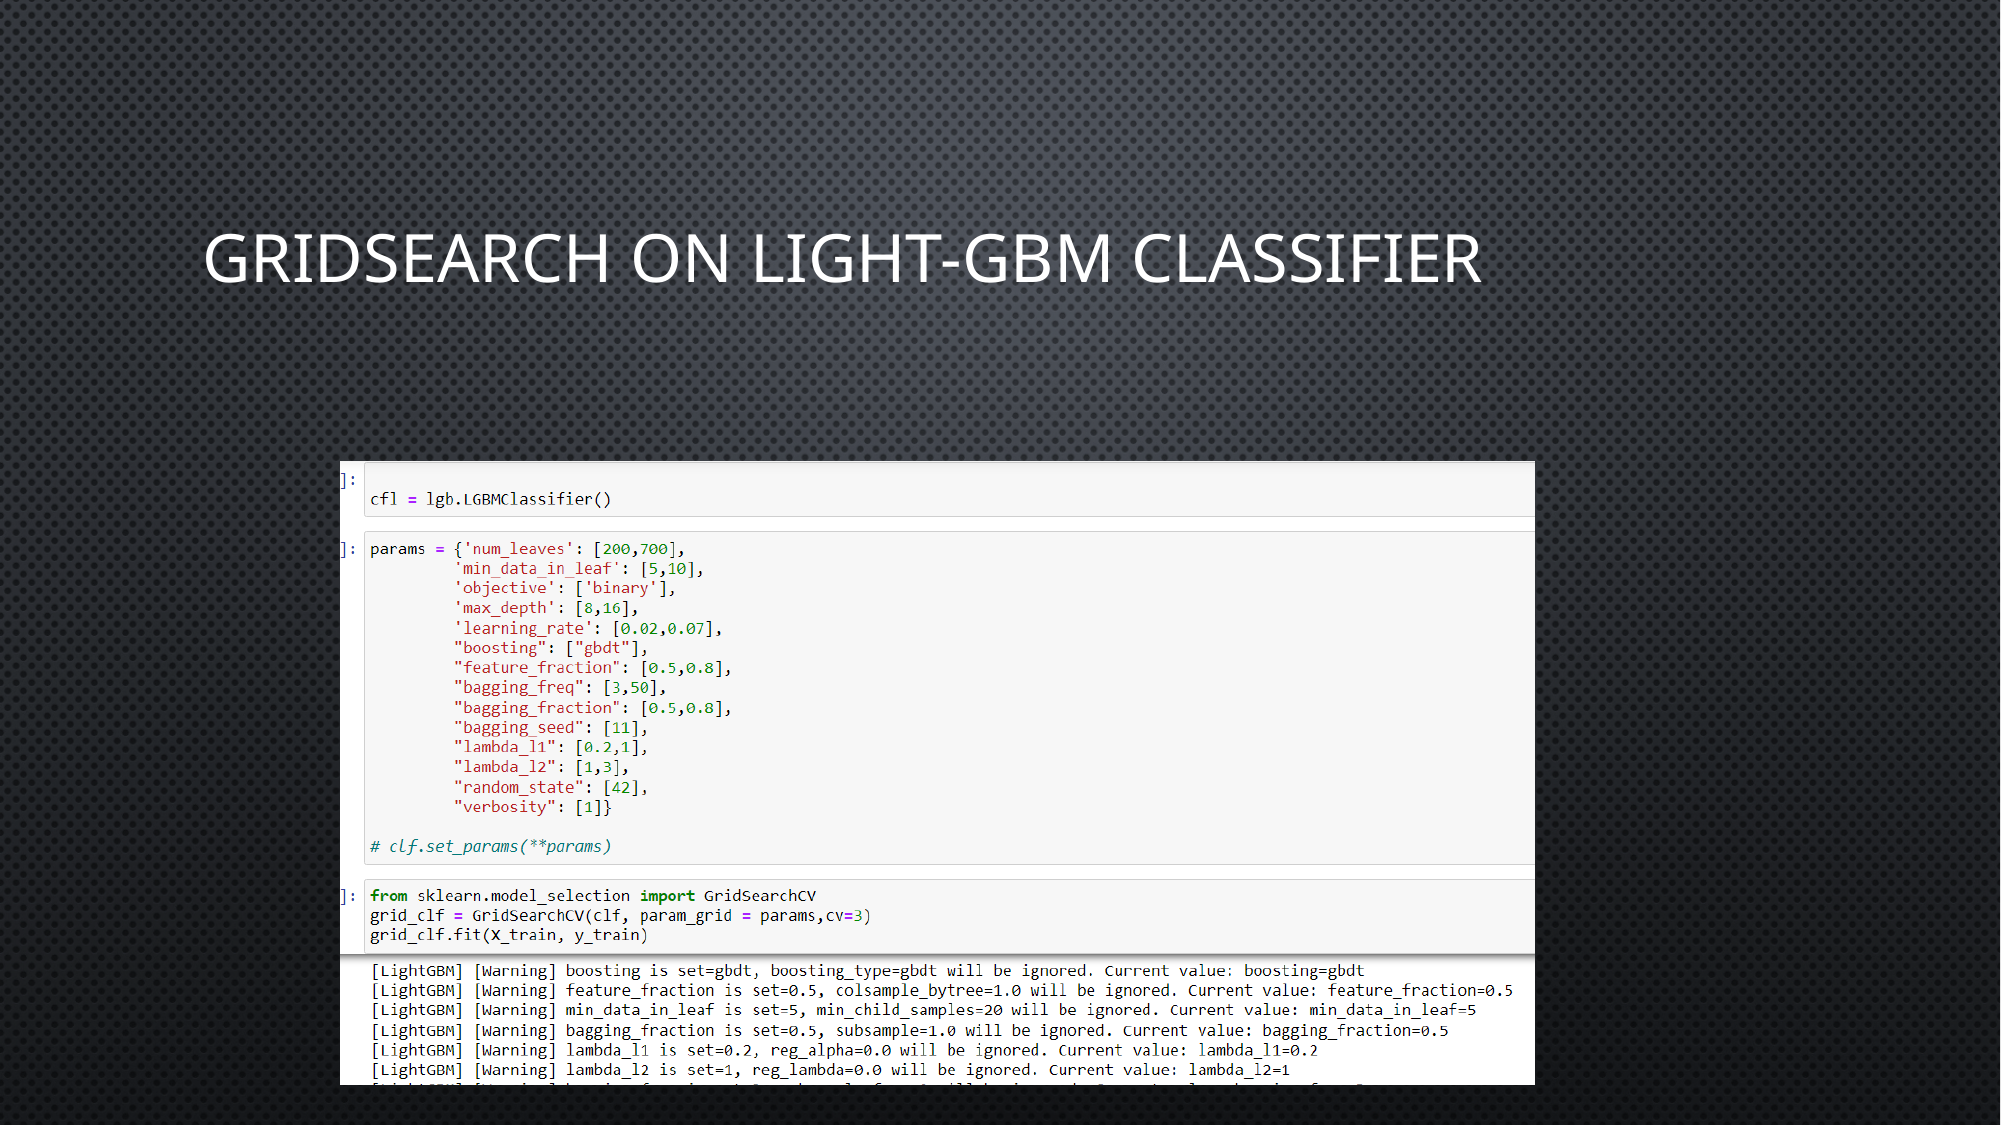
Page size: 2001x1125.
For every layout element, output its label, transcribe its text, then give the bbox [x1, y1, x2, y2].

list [339, 460, 1535, 1085]
title Gridsearch on light-gbm classifier [187, 99, 1813, 413]
